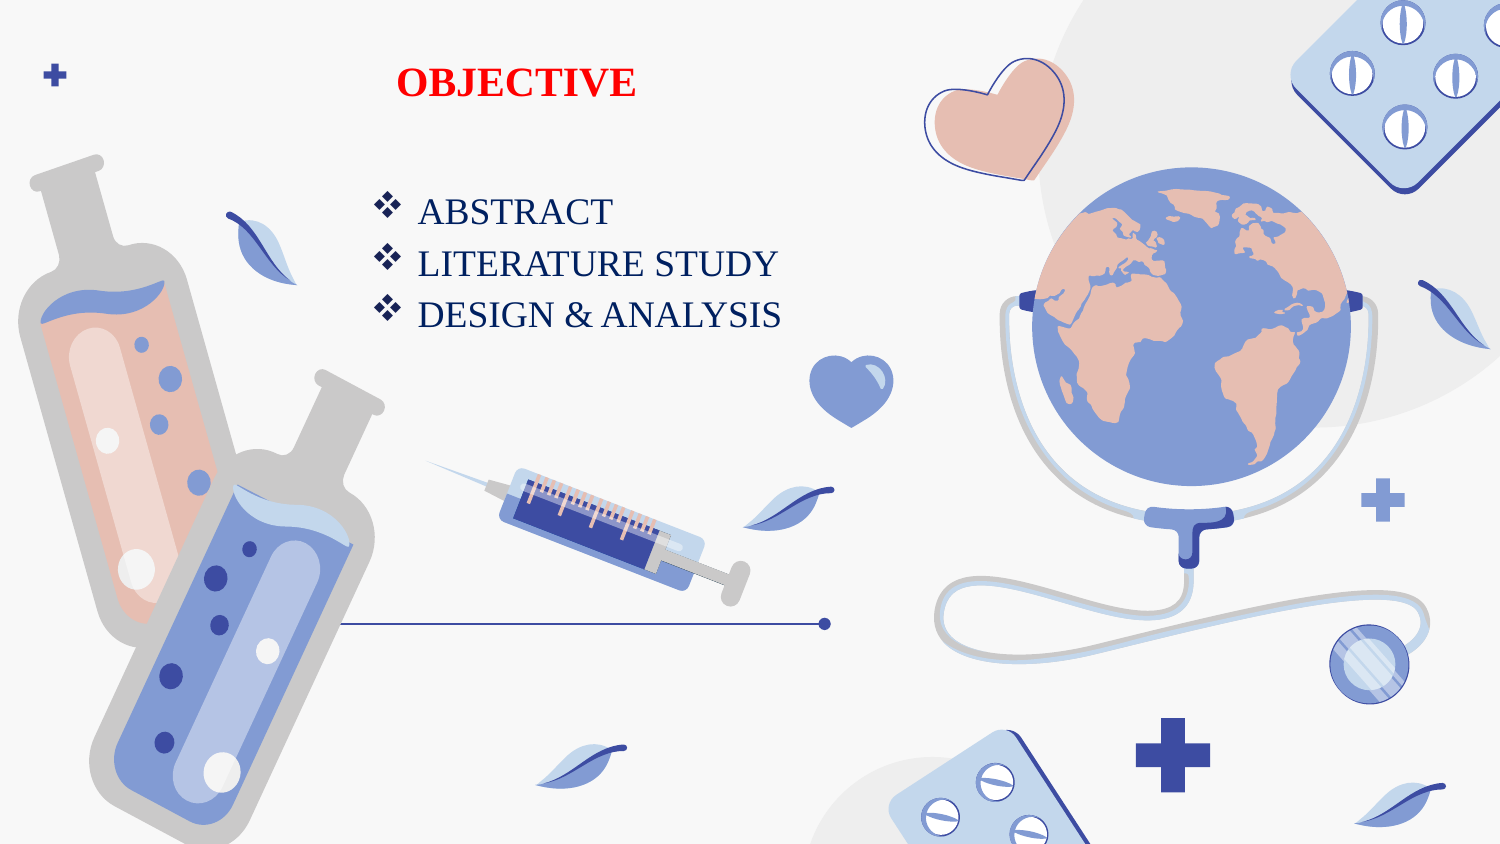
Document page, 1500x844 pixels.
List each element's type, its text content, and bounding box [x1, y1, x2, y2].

title OBJECTIVE [381, 41, 879, 165]
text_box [742, 481, 835, 532]
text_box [413, 493, 758, 554]
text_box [1353, 777, 1447, 828]
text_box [535, 739, 628, 790]
subtitle ABSTRACT LITERATURE STUDY DESIGN & ANALYSIS [428, 165, 970, 521]
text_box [808, 350, 895, 429]
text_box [12, 152, 423, 844]
